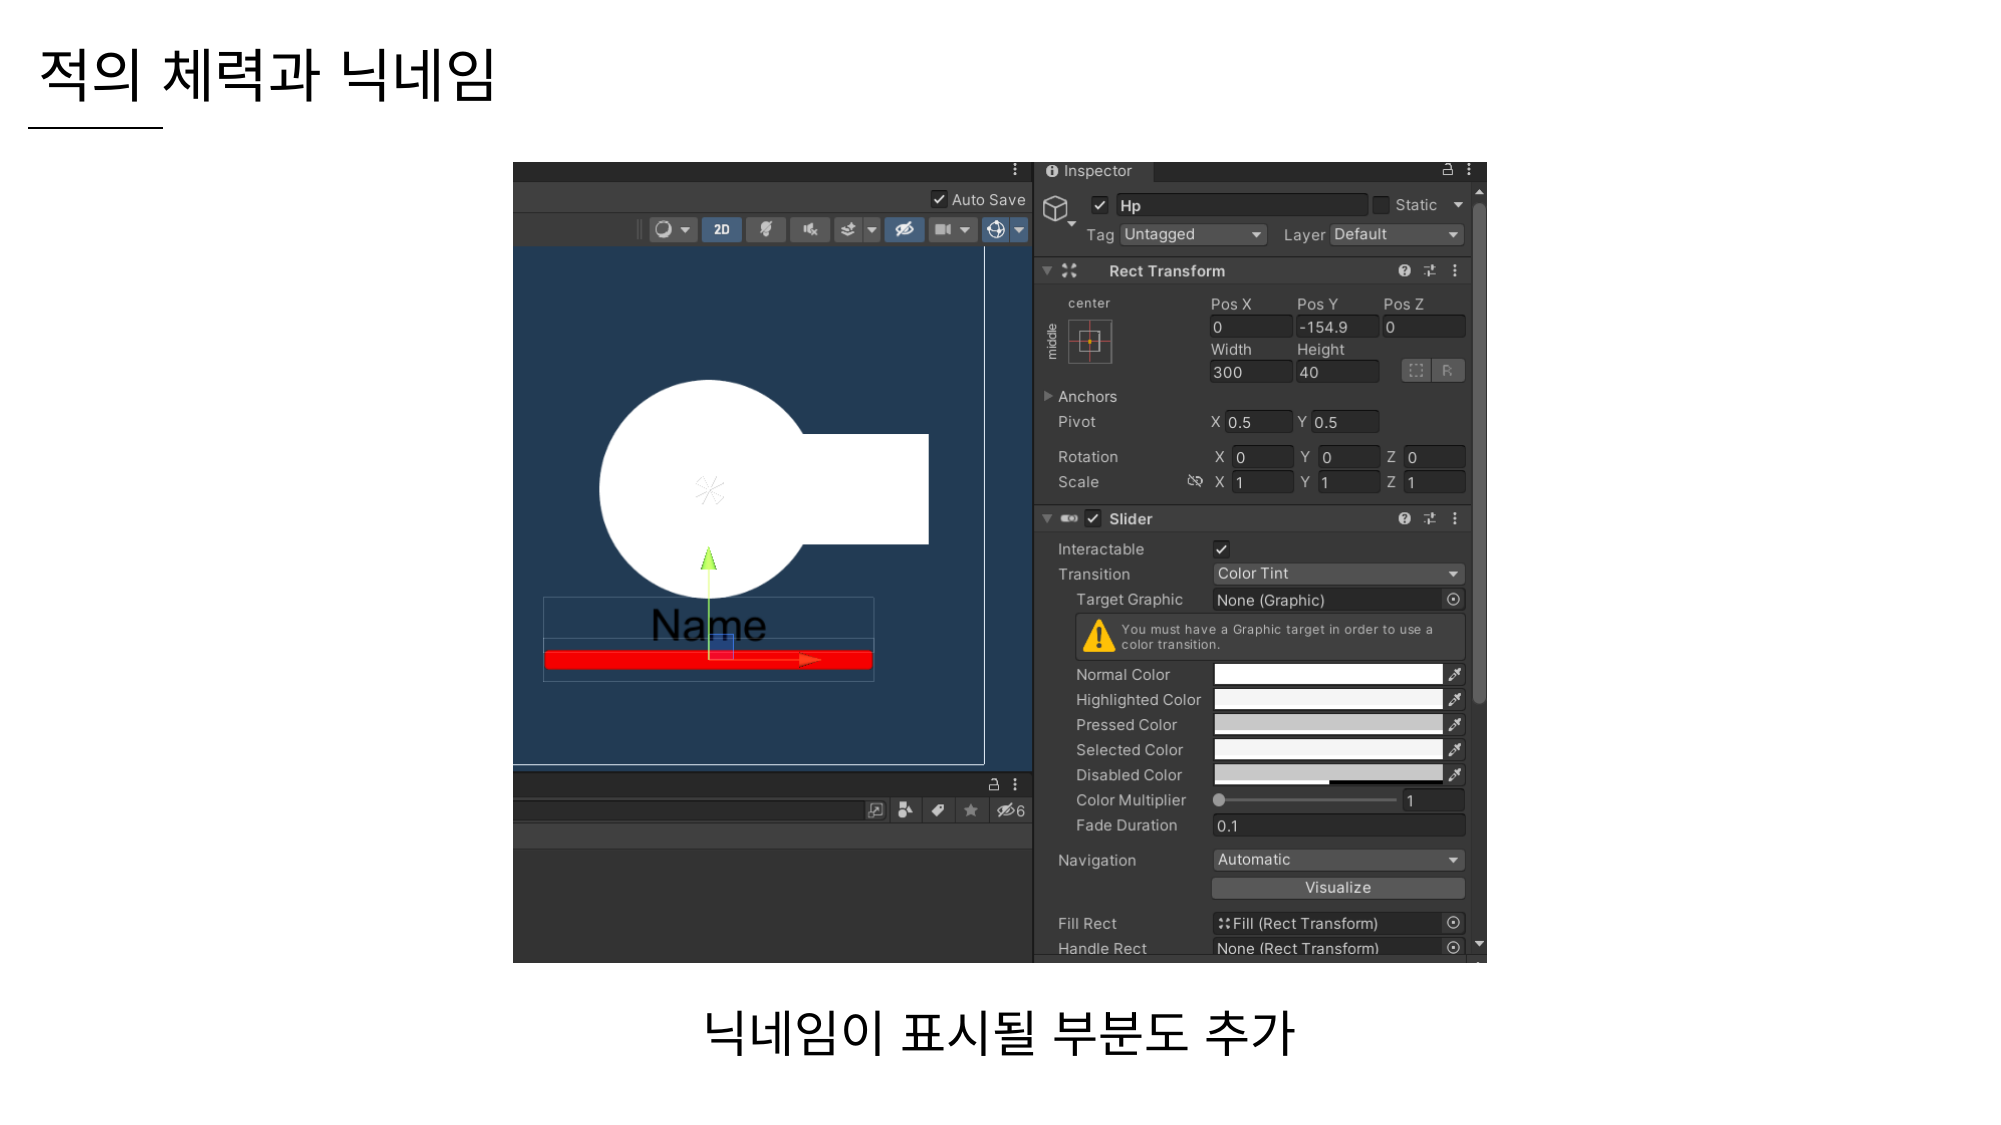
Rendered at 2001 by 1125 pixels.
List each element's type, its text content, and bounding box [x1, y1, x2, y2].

text_box 닉네임이 표시될 부분도 추가 [688, 995, 1312, 1071]
picture [513, 162, 1487, 963]
text_box 적의 체력과 닉네임 [23, 31, 514, 117]
